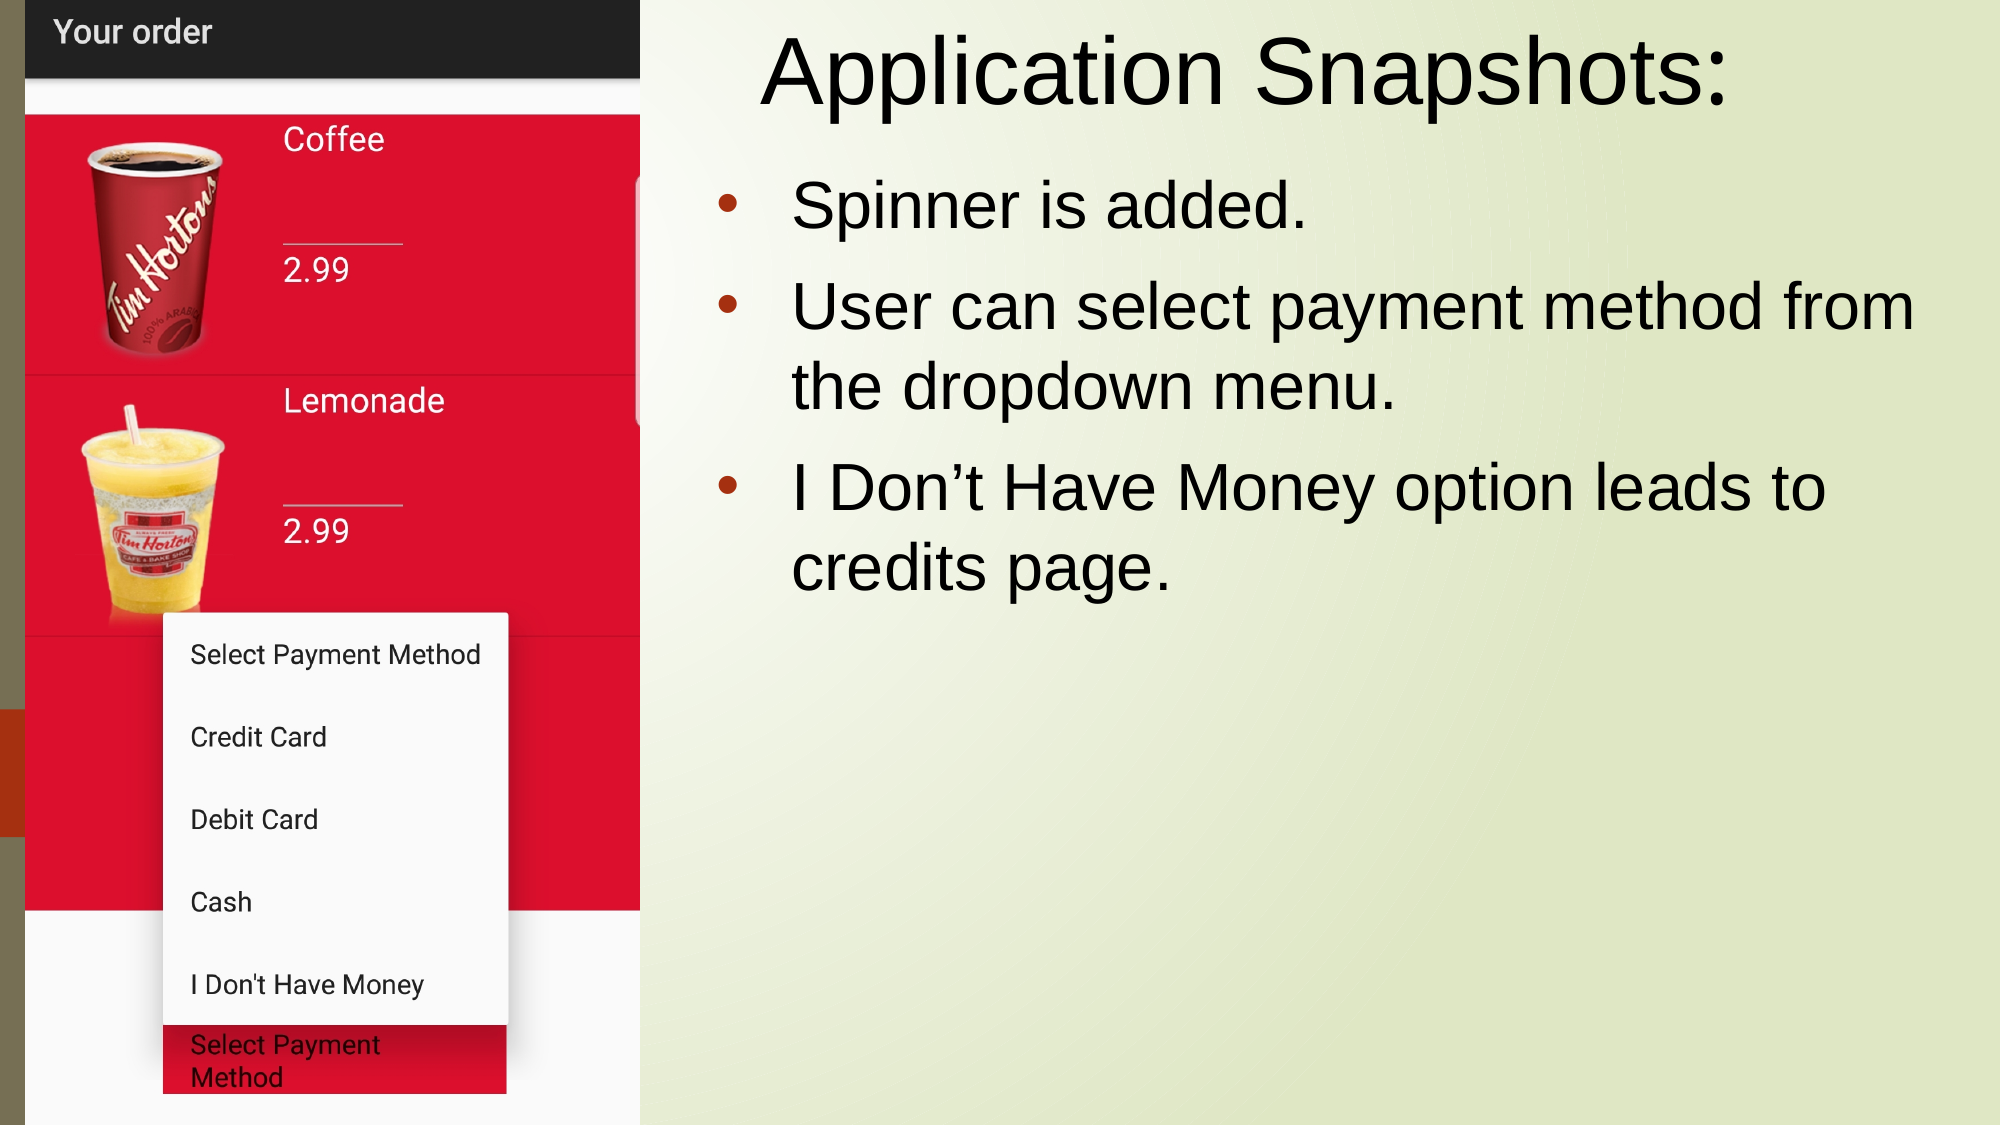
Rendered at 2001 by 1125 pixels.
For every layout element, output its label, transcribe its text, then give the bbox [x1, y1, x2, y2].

picture [24, 0, 641, 1125]
subtitle Spinner is added. User can select payment method from the dropdown menu. I Don’t Have Money option leads to credits page. [701, 154, 1950, 1090]
title Application Snapshots: [745, 0, 1888, 132]
